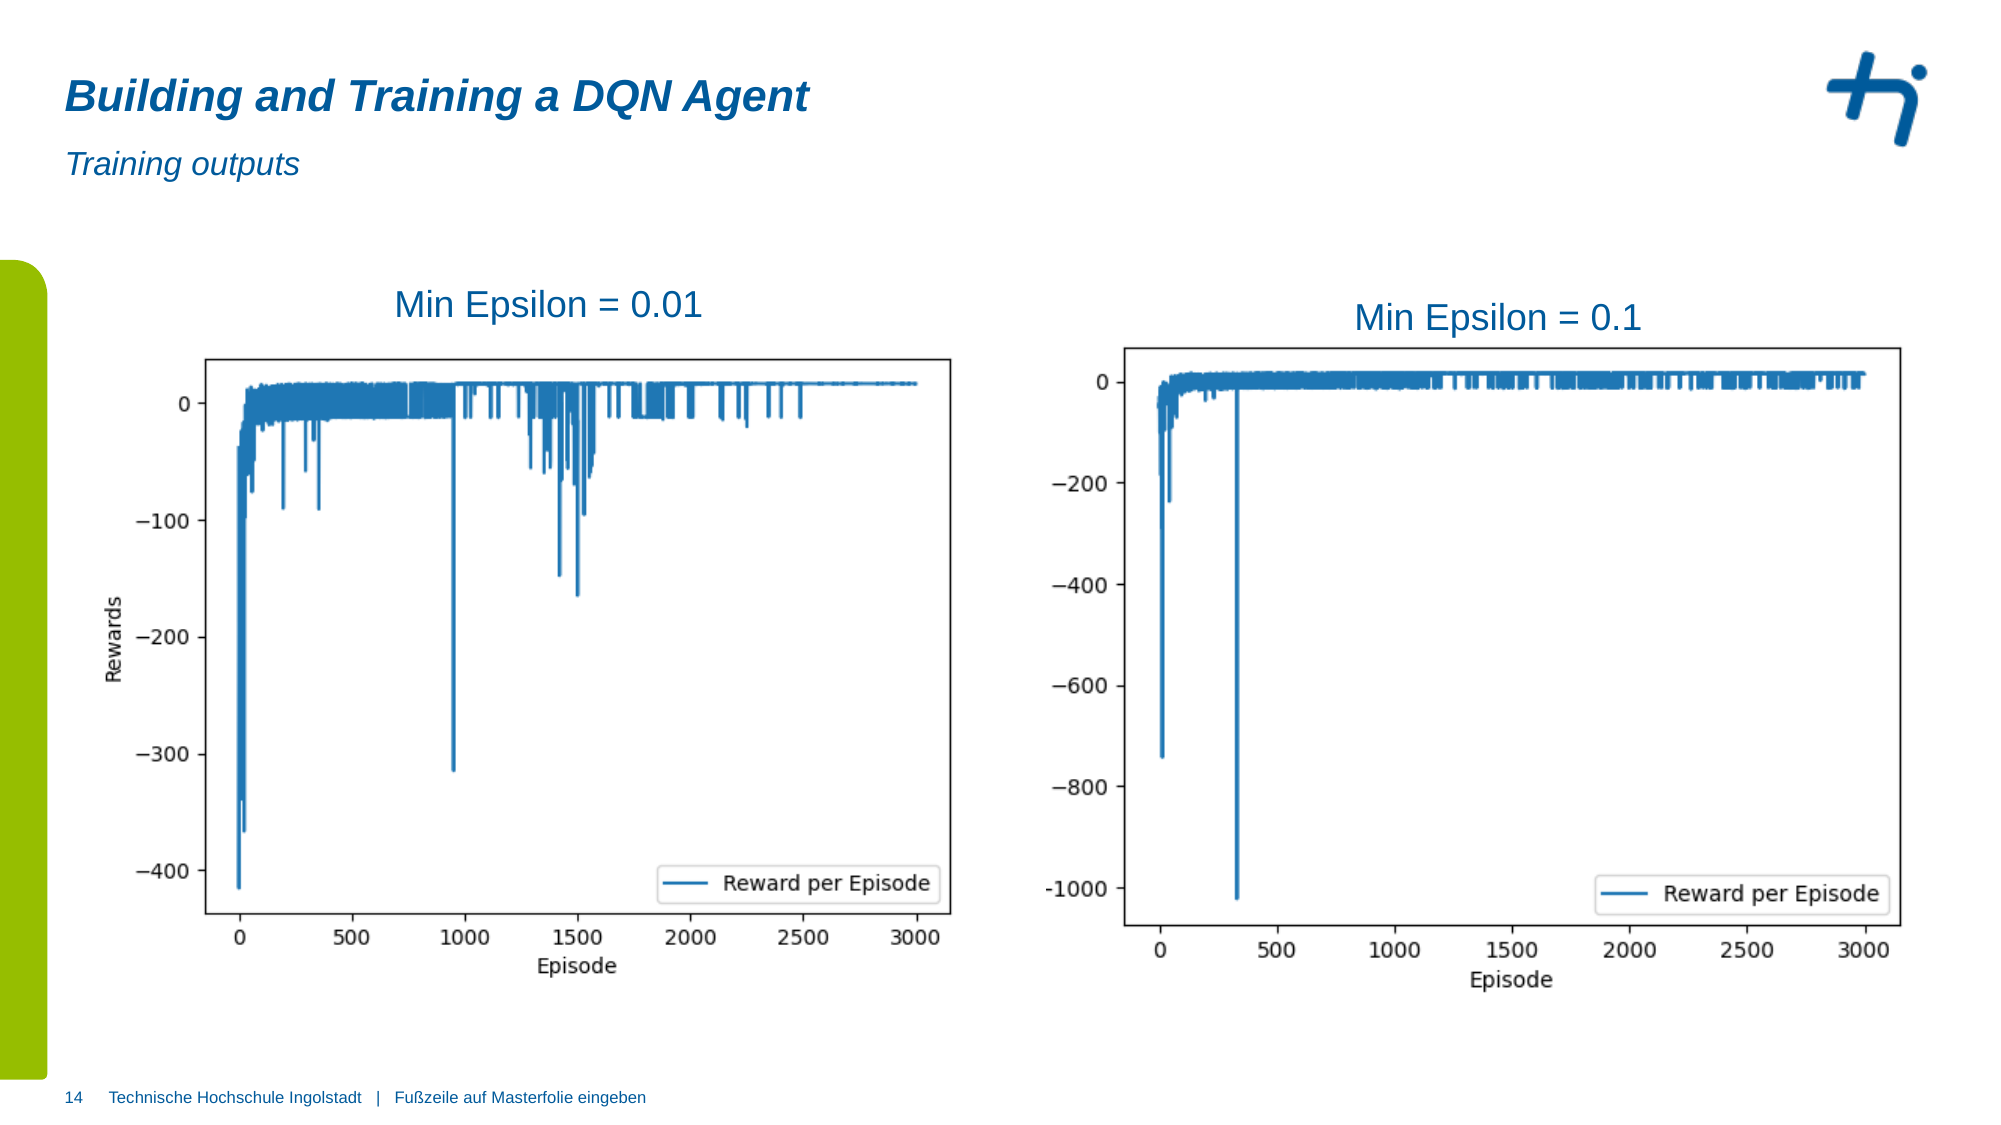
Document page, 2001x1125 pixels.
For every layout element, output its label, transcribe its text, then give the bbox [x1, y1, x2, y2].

slide_number 14 [64, 1087, 107, 1122]
subtitle Training outputs [64, 122, 1665, 179]
title Building and Training a DQN Agent [64, 66, 1665, 121]
picture [85, 257, 1934, 1008]
